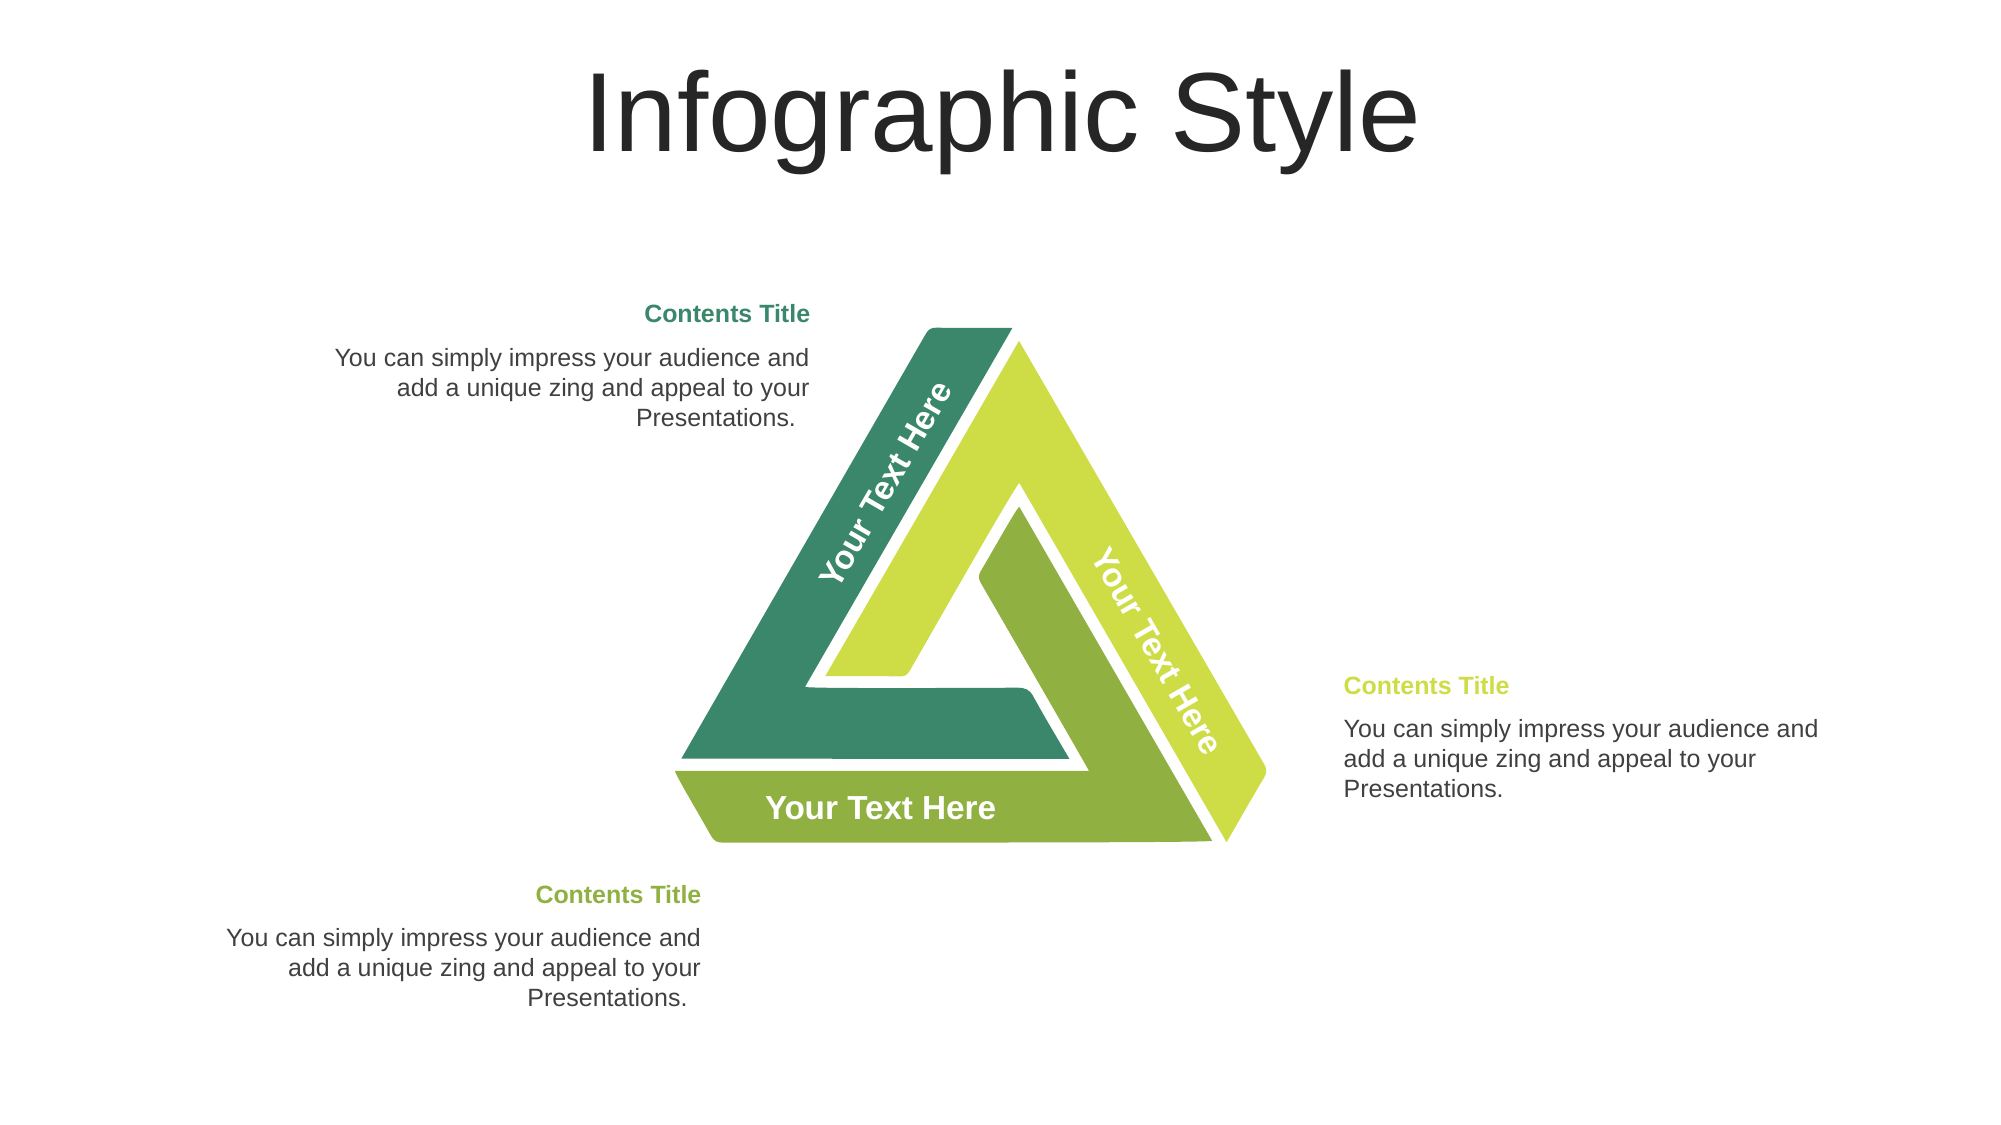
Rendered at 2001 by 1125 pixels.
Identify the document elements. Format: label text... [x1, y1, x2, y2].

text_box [282, 290, 826, 440]
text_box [1328, 661, 1872, 812]
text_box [674, 327, 1267, 843]
list Infographic Style [53, 55, 1952, 175]
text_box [173, 870, 717, 1021]
